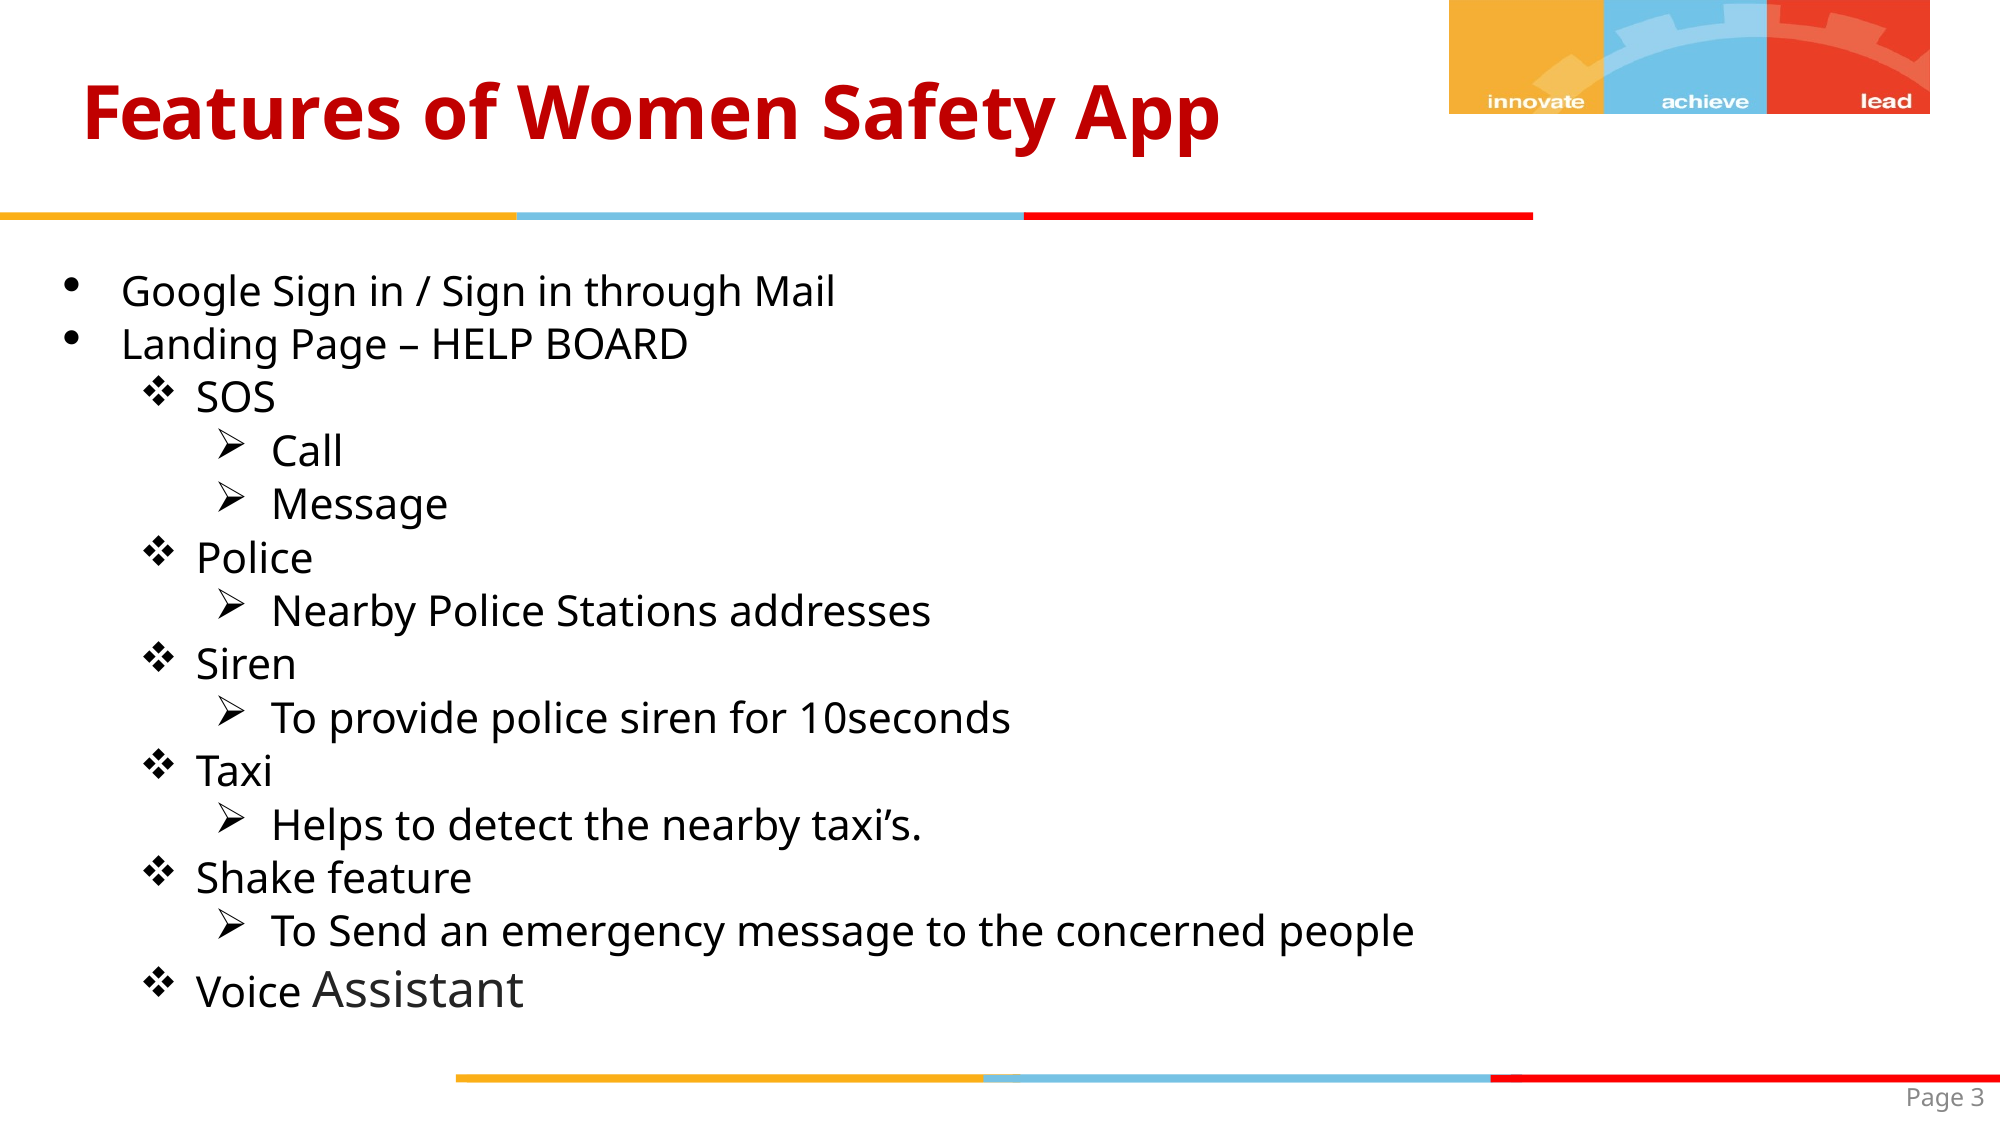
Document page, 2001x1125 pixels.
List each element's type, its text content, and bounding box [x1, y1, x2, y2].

slide_number Page 3 [1903, 1085, 1992, 1125]
title Features of Women Safety App [79, 62, 1275, 253]
picture [1449, 0, 1930, 114]
text_box Google Sign in / Sign in through Mail Landing Page – HELP BOARD SOS Call Message Police Nearby Police Stations addresses Siren To provide police siren for 10seconds Taxi Helps to detect the nearby taxi’s. Shake feature To Send an emergency message to the concerned people Voice Assistant [62, 262, 1759, 1125]
